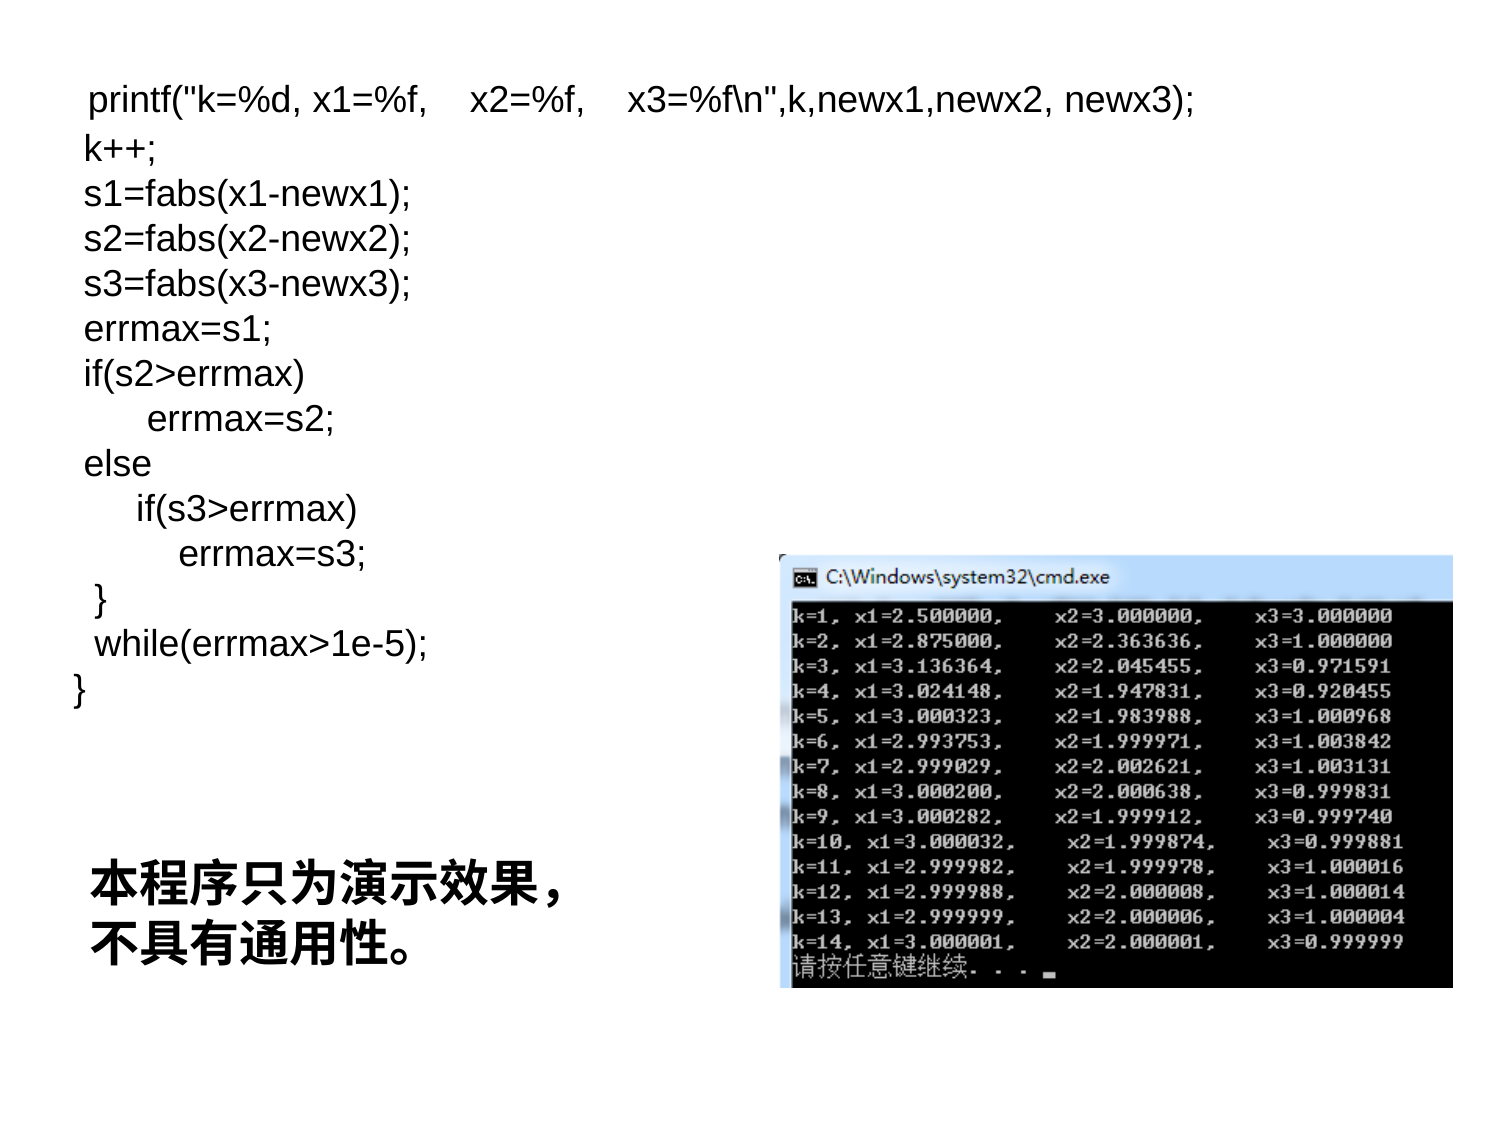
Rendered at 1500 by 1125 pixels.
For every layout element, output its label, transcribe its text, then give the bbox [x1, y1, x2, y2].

text_box 本程序只为演示效果， 不具有通用性。 [74, 843, 605, 979]
picture [778, 554, 1453, 988]
text_box printf("k=%d, x1=%f, x2=%f, x3=%f\n",k,newx1,newx2, newx3); k++; s1=fabs(x1-newx1); s2=fabs(x2-newx2); s3=fabs(x3-newx3); errmax=s1; if(s2>errmax) errmax=s2; else if(s3>errmax) errmax=s3; } while(errmax>1e-5); } [58, 46, 1336, 717]
